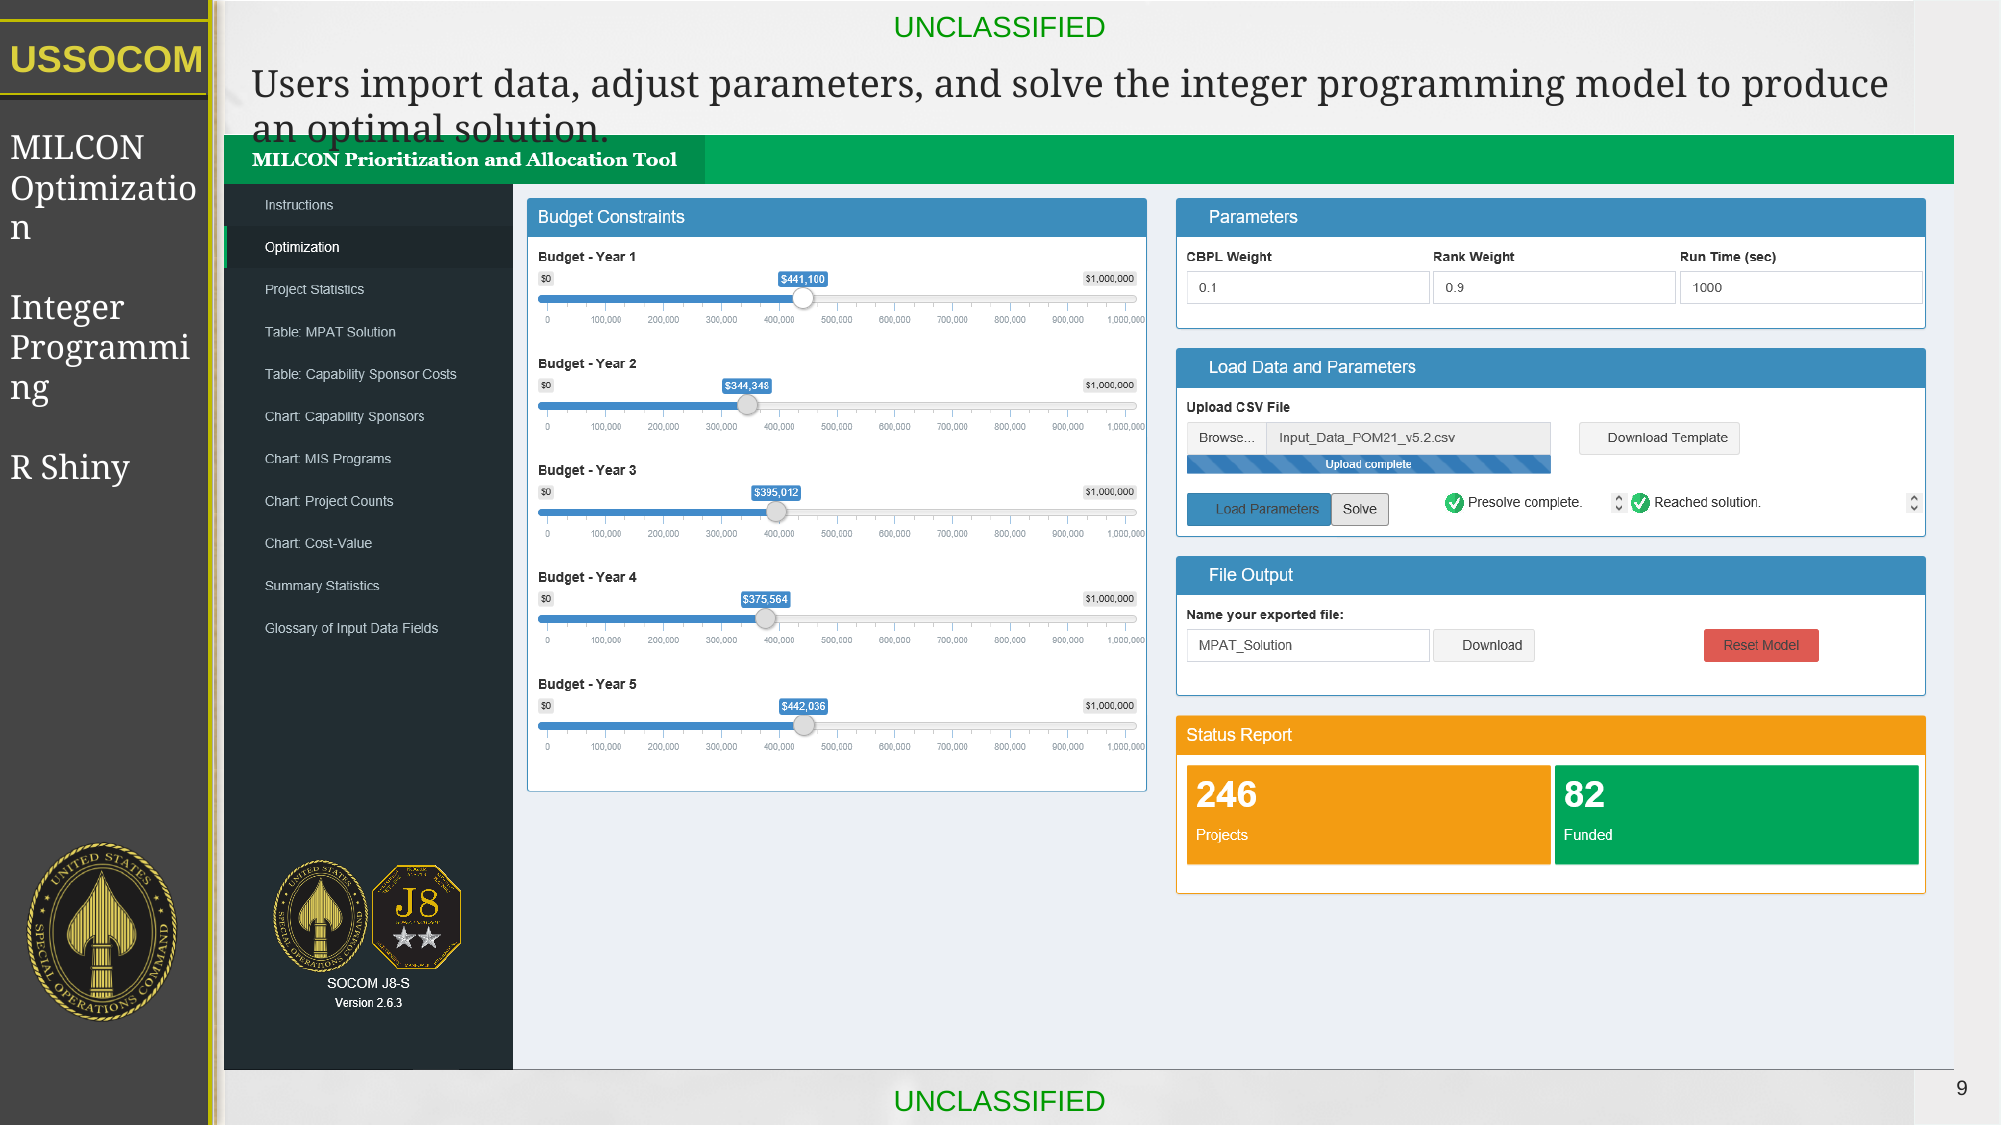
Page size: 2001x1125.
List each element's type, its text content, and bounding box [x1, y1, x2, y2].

text_box Users import data, adjust parameters, and solve the integer programming model to produce an optimal solution. [236, 52, 1947, 134]
picture [224, 134, 1954, 1070]
picture [25, 841, 178, 1022]
title MILCON Optimization Integer Programming R Shiny [10, 126, 204, 437]
